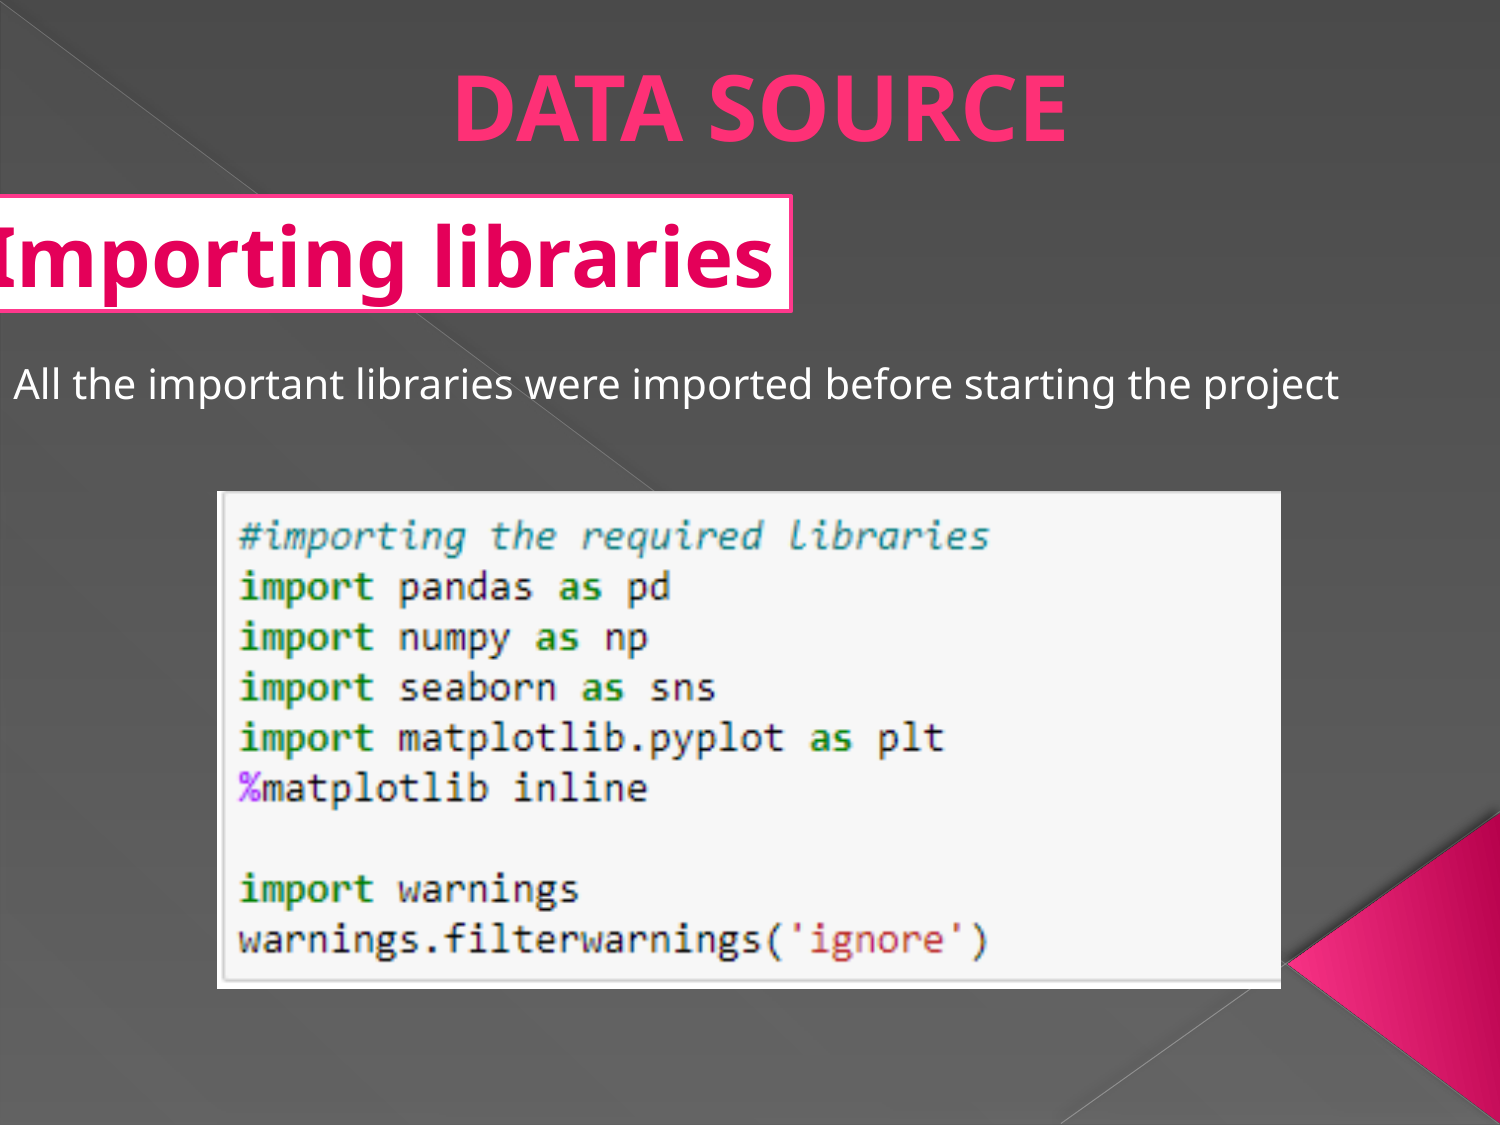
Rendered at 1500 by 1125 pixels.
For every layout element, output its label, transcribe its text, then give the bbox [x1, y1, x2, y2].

text_box Data source [435, 42, 1086, 168]
text_box All the important libraries were imported before starting the project [0, 351, 1500, 416]
picture [217, 491, 1281, 990]
text_box Importing libraries [0, 194, 793, 313]
